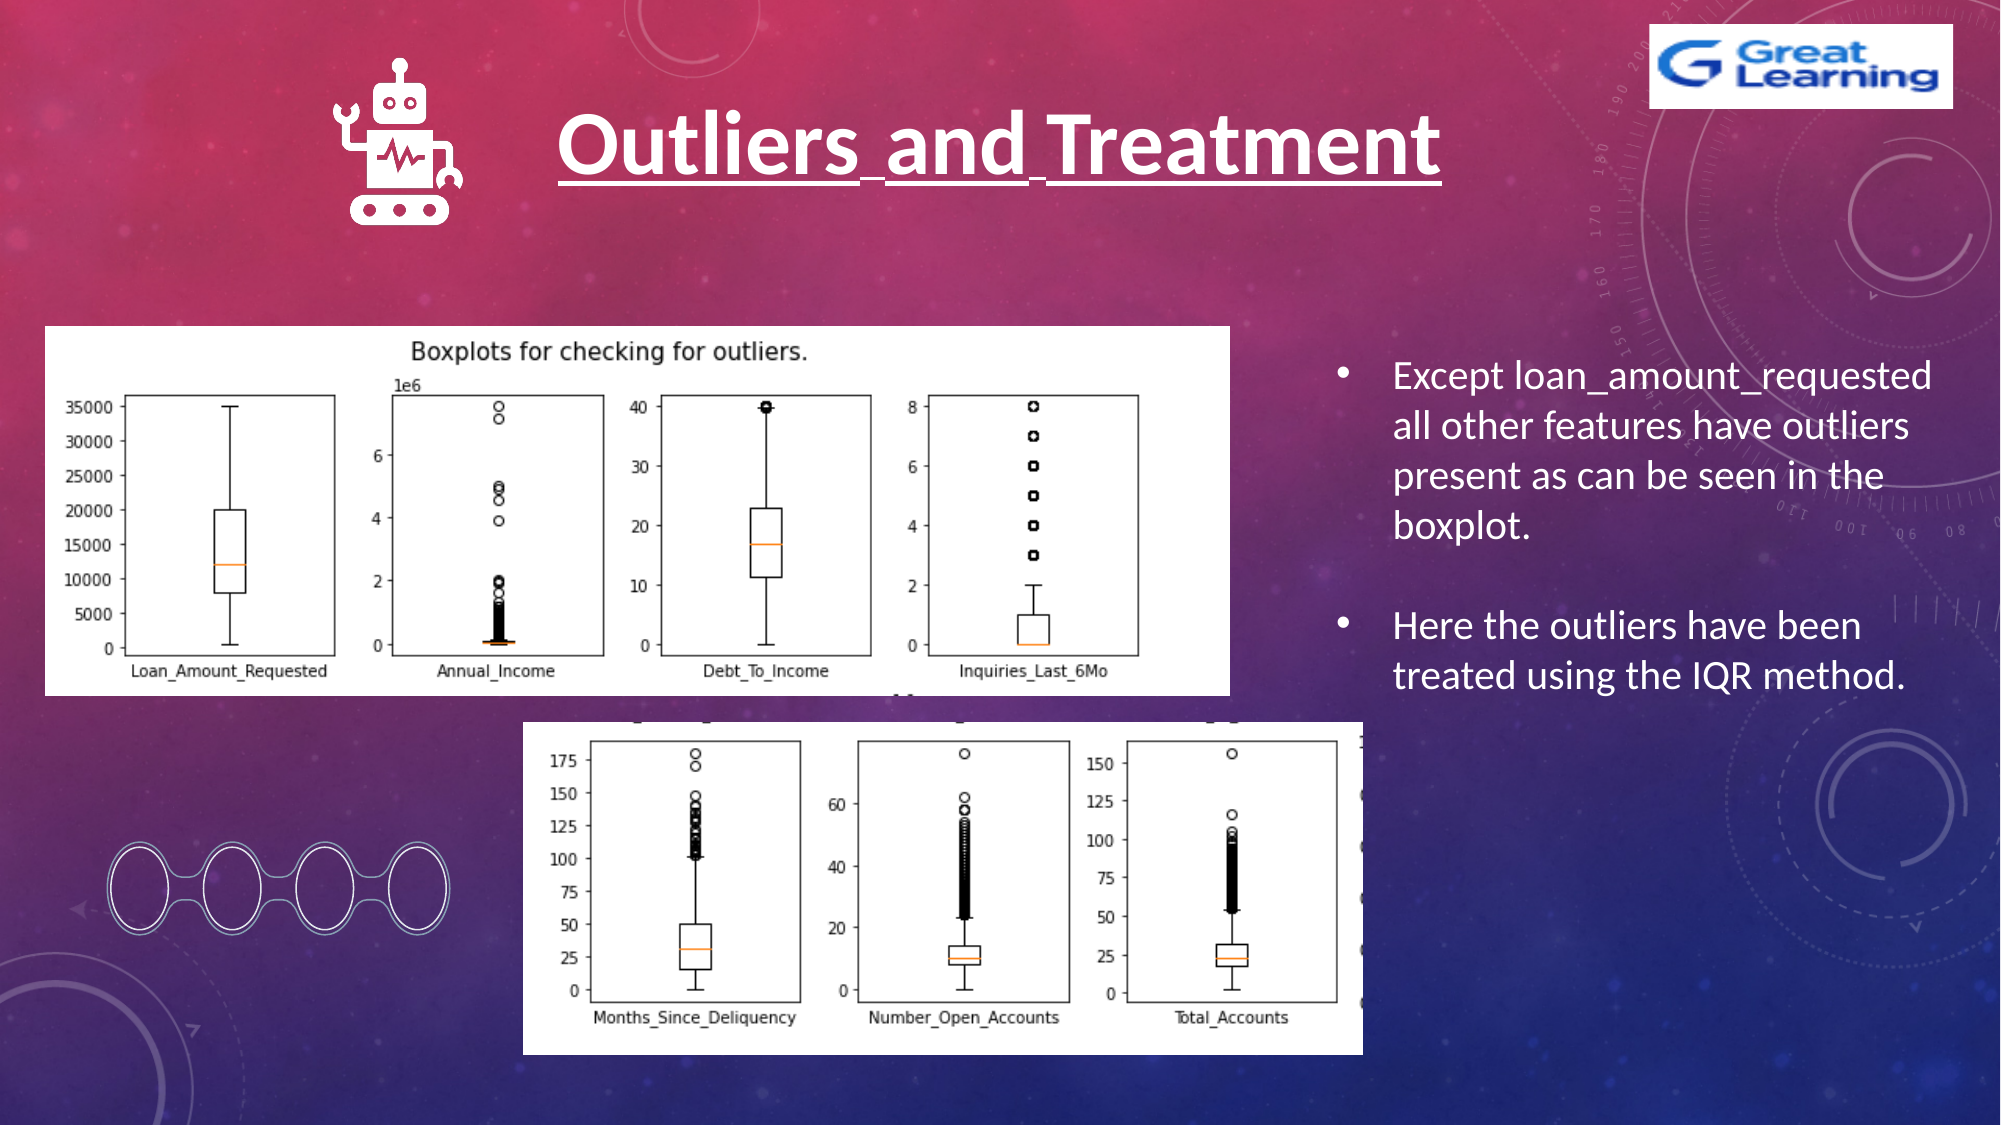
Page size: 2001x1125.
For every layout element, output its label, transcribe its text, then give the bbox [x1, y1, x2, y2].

picture [0, 0, 2001, 1125]
text_box Outliers and Treatment [480, 75, 1520, 311]
text_box Except loan_amount_requested all other features have outliers present as can be seen in the boxplot. Here the outliers have been treated using the IQR method. [1321, 340, 1978, 706]
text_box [104, 841, 451, 936]
